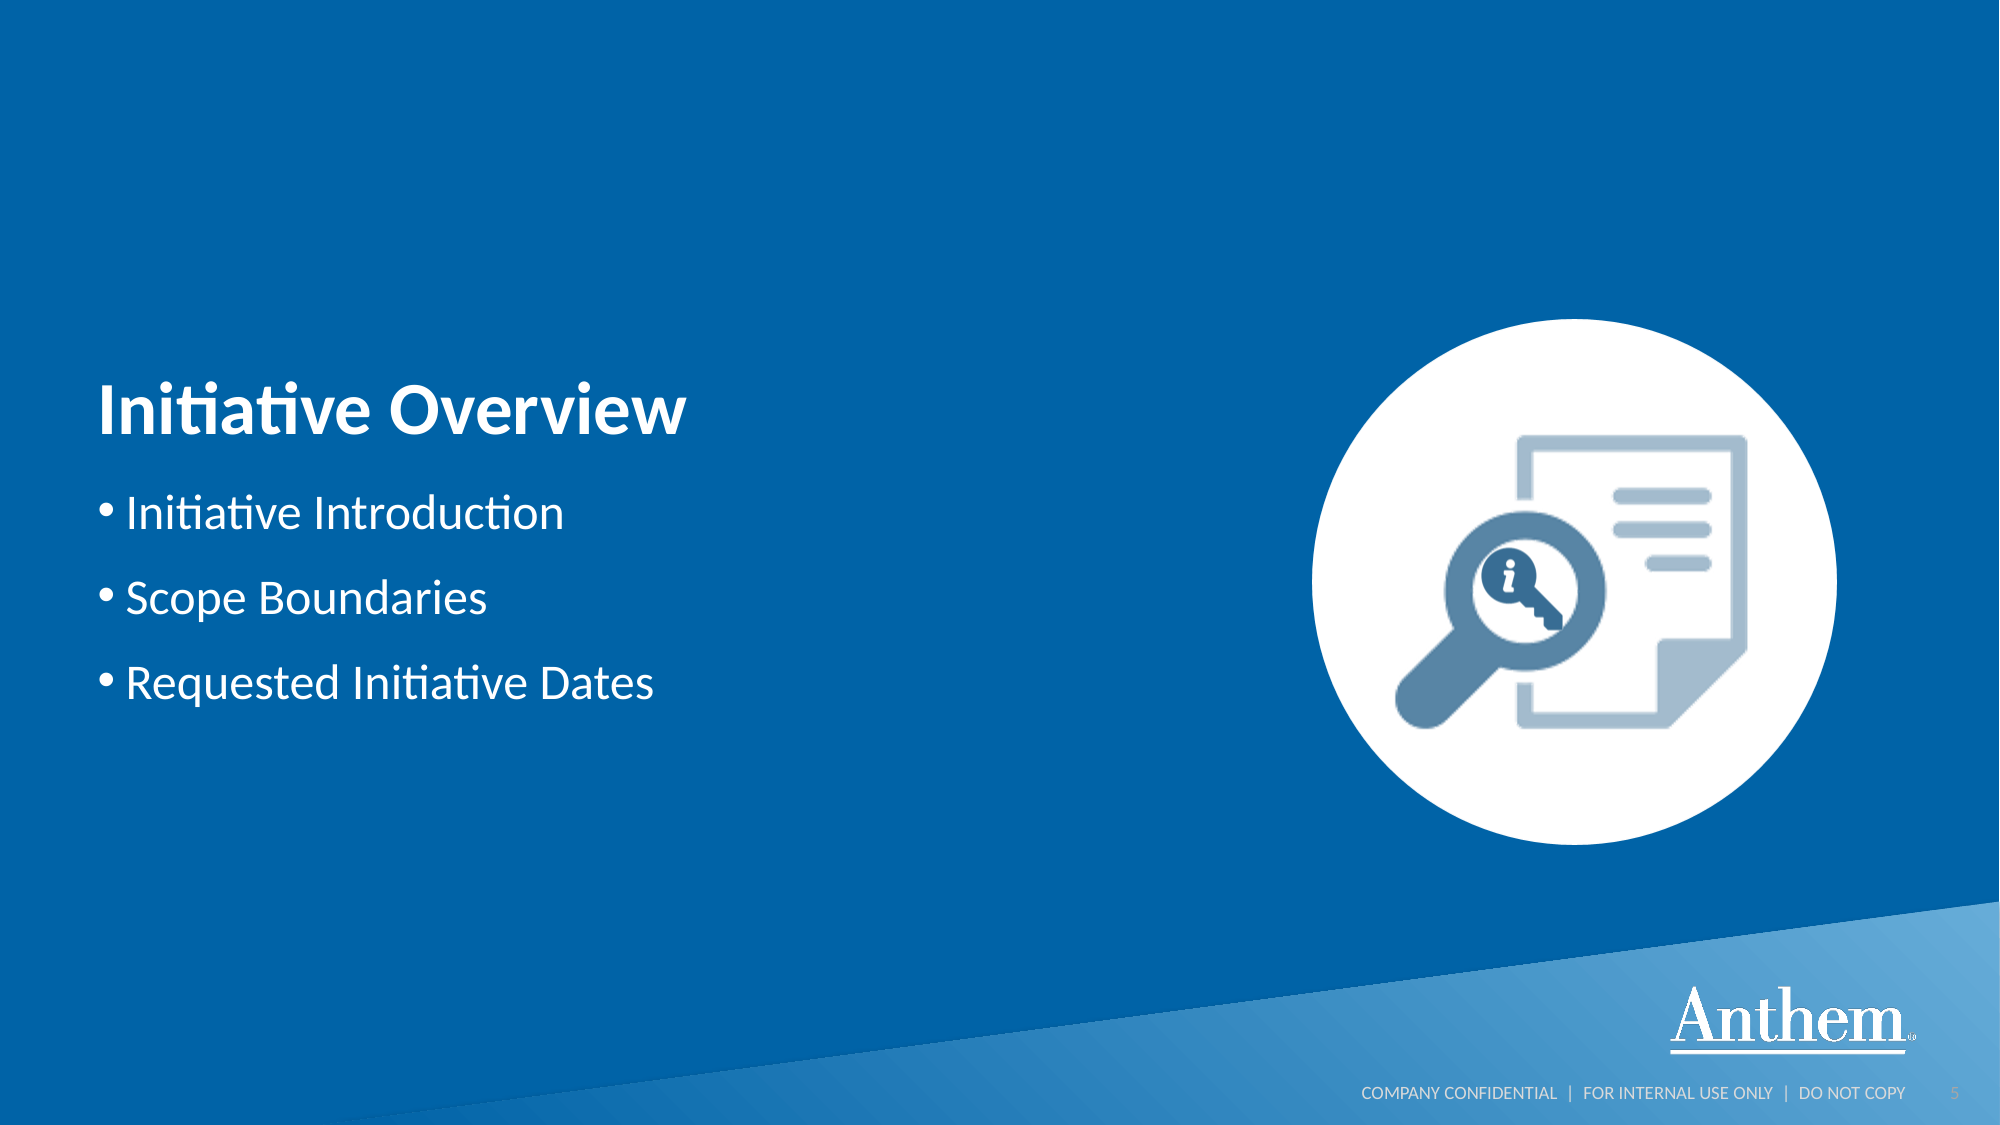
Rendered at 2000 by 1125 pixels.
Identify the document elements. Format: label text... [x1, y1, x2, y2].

list Initiative Introduction Scope Boundaries Requested Initiative Dates [97, 472, 1133, 968]
picture [1663, 976, 1924, 1060]
footer COMPANY CONFIDENTIAL | FOR INTERNAL USE ONLY | DO NOT COPY [1125, 1080, 1906, 1104]
slide_number 5 [1837, 1061, 1975, 1122]
title Initiative Overview [97, 293, 1208, 458]
picture [1311, 318, 1838, 845]
